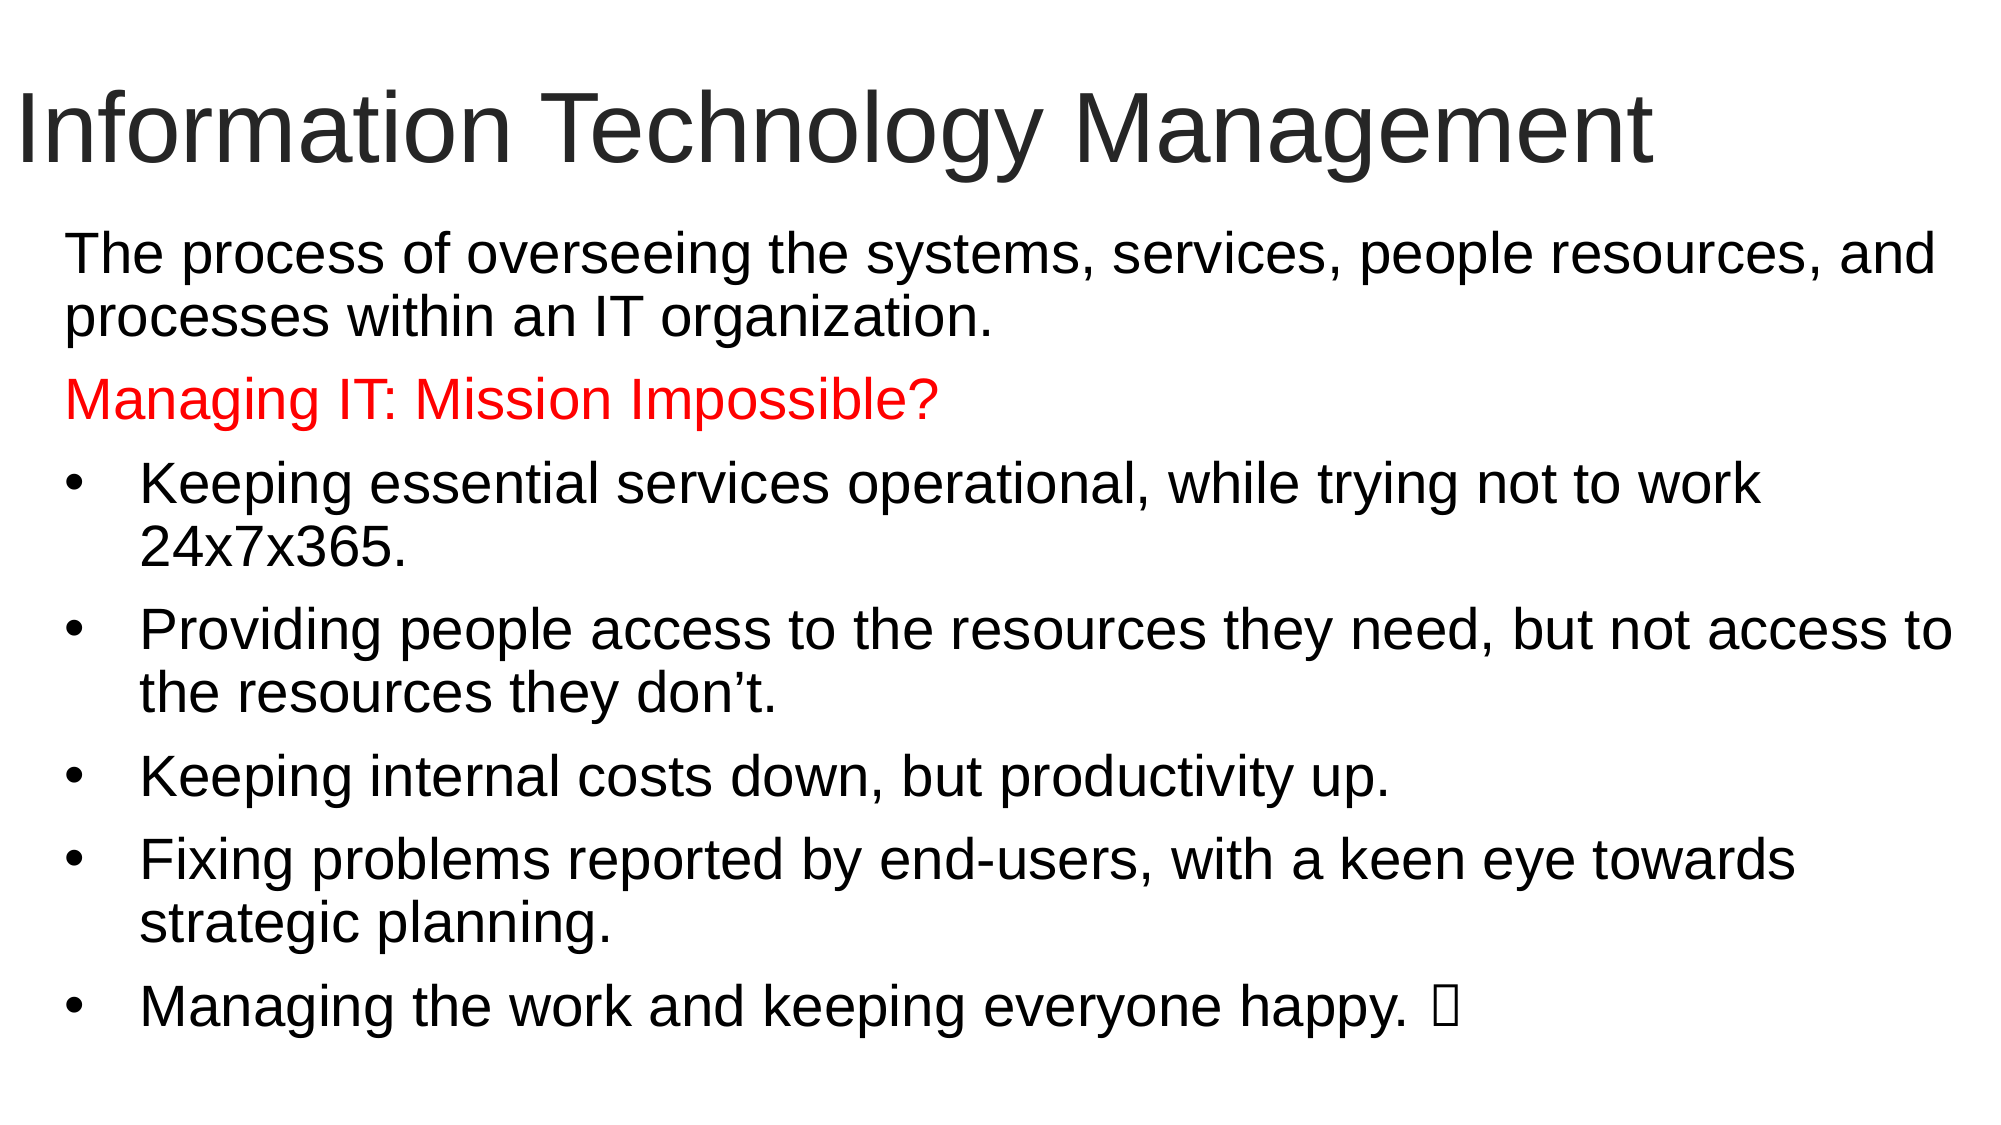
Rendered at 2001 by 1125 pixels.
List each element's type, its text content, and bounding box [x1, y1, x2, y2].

title Information Technology Management [0, 0, 2000, 192]
list The process of overseeing the systems, services, people resources, and processes within an IT organization. Managing IT: Mission Impossible? Keeping essential services operational, while trying not to work 24x7x365. Providing people access to the resources they need, but not access to the resources they don’t. Keeping internal costs down, but productivity up. Fixing problems reported by end-users, with a keen eye towards strategic planning. Managing the work and keeping everyone happy.  [49, 215, 1977, 1125]
